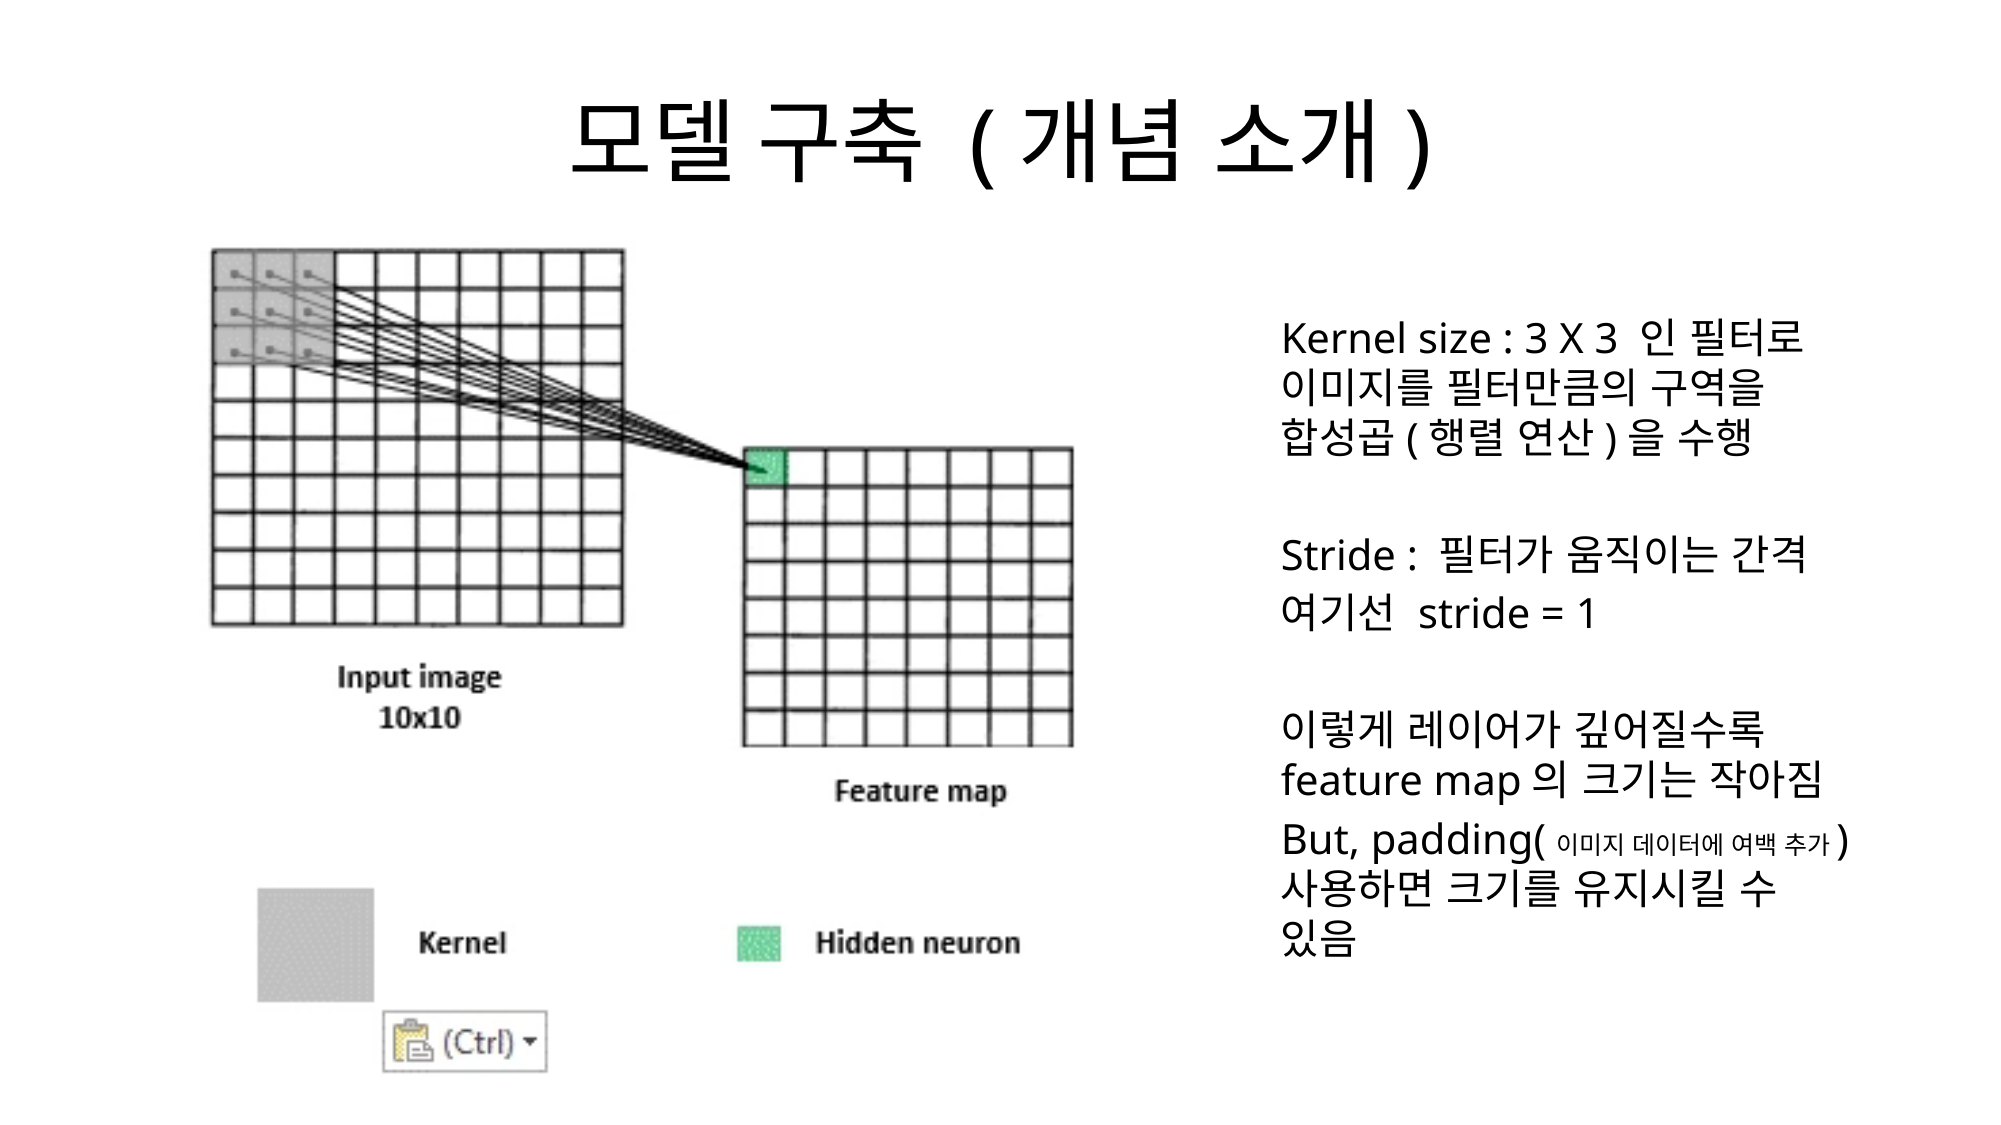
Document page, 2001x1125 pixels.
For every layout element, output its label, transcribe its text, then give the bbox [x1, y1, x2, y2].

title 모델 구축 (개념 소개) [99, 45, 1900, 233]
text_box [27, 99, 1276, 1125]
list Kernel size : 3 X 3 인 필터로 이미지를 필터만큼의 구역을 합성곱(행렬 연산)을 수행 Stride : 필터가 움직이는 간격 여기선 stride = 1 이렇게 레이어가 깊어질수록 feature map의 크기는 작아짐 But, padding(이미지 데이터에 여백 추가) 사용하면 크기를 유지시킬 수 있음 [1280, 304, 1880, 1047]
